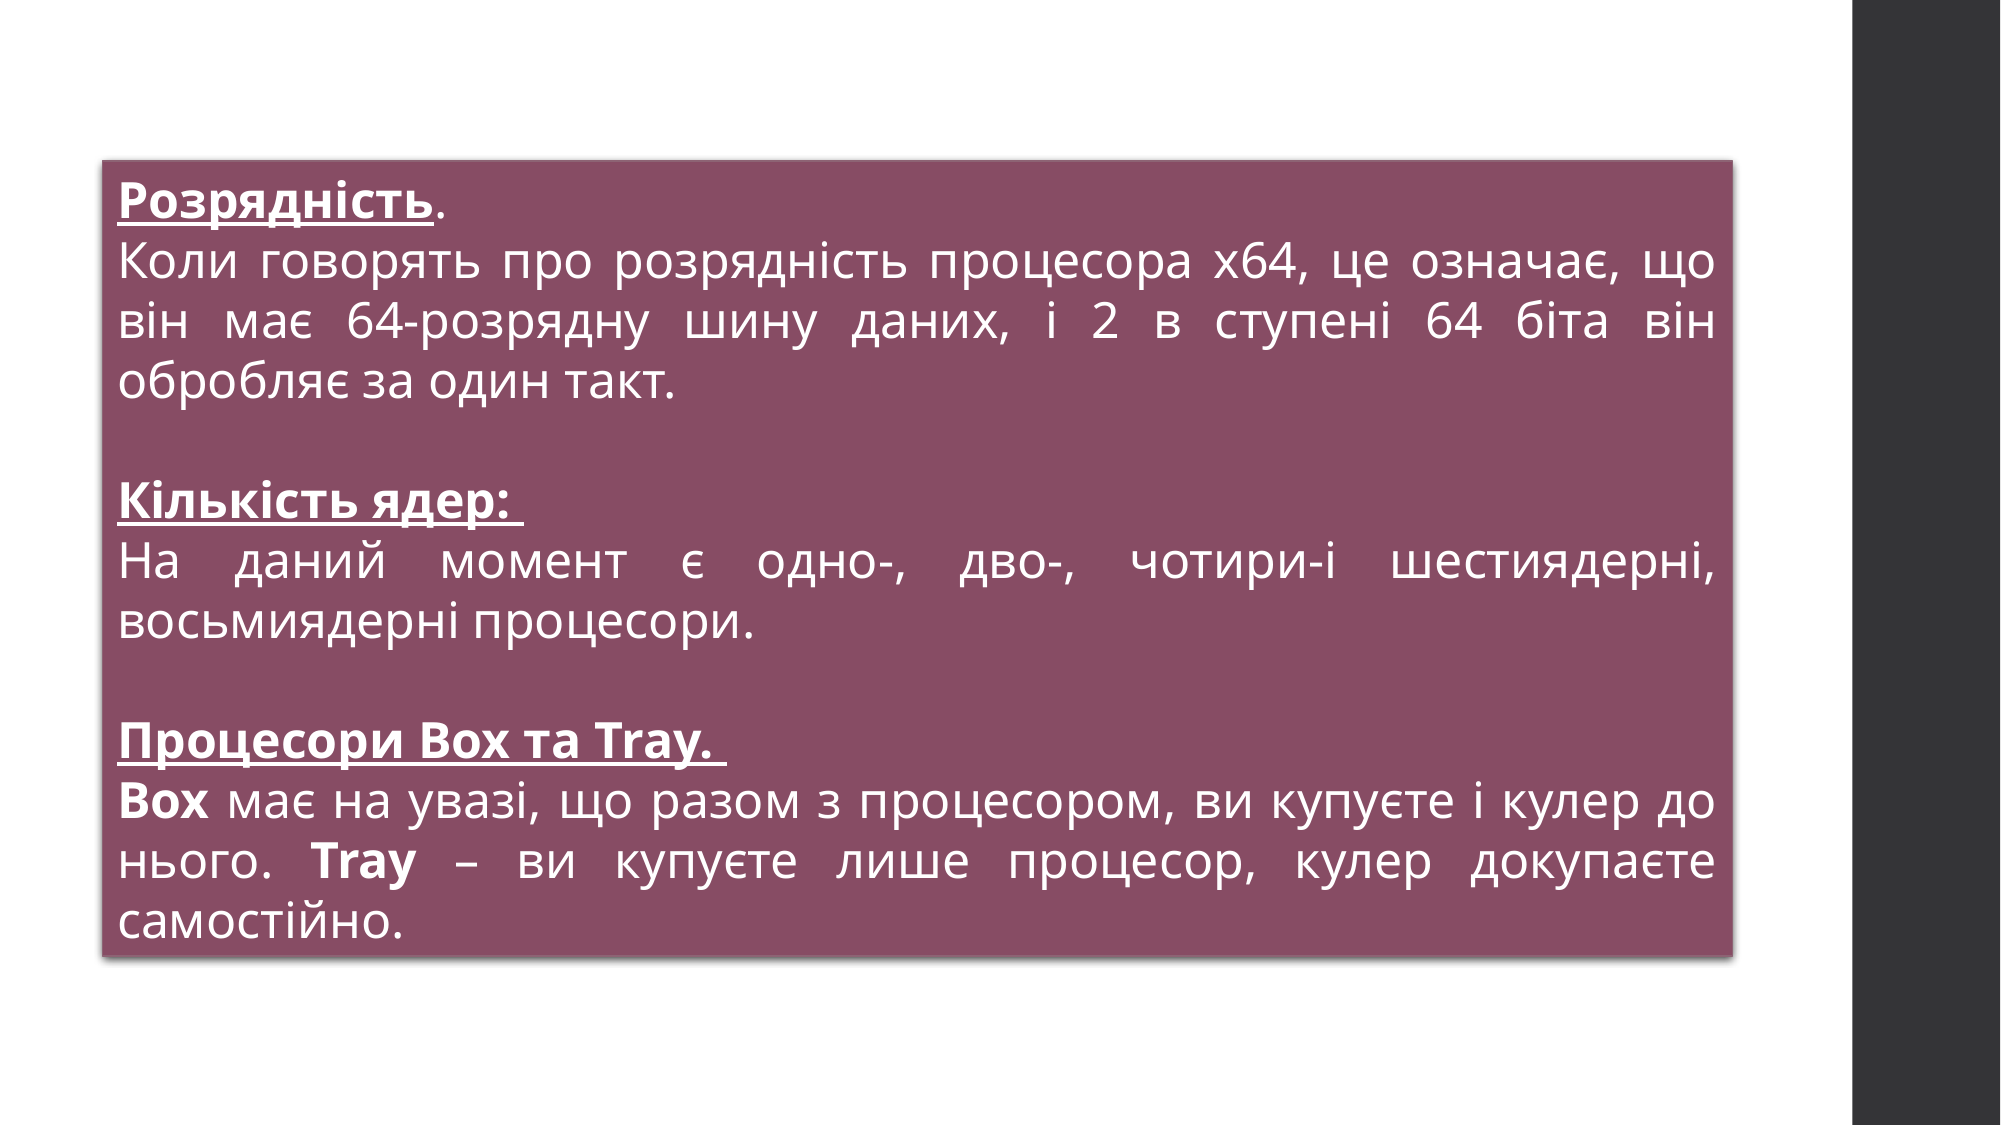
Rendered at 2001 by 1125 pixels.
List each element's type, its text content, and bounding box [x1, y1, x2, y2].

text_box Розрядність. Коли говорять про розрядність процесора х64, це означає, що він має 64-розрядну шину даних, і 2 в ступені 64 біта він обробляє за один такт. Кількість ядер: На даний момент є одно-, дво-, чотири-і шестиядерні, восьмиядерні процесори. Процесори Box та Tray. Box має на увазі, що разом з процесором, ви купуєте і кулер до нього. Tray – ви купуєте лише процесор, кулер докупаєте самостійно. [102, 160, 1733, 957]
